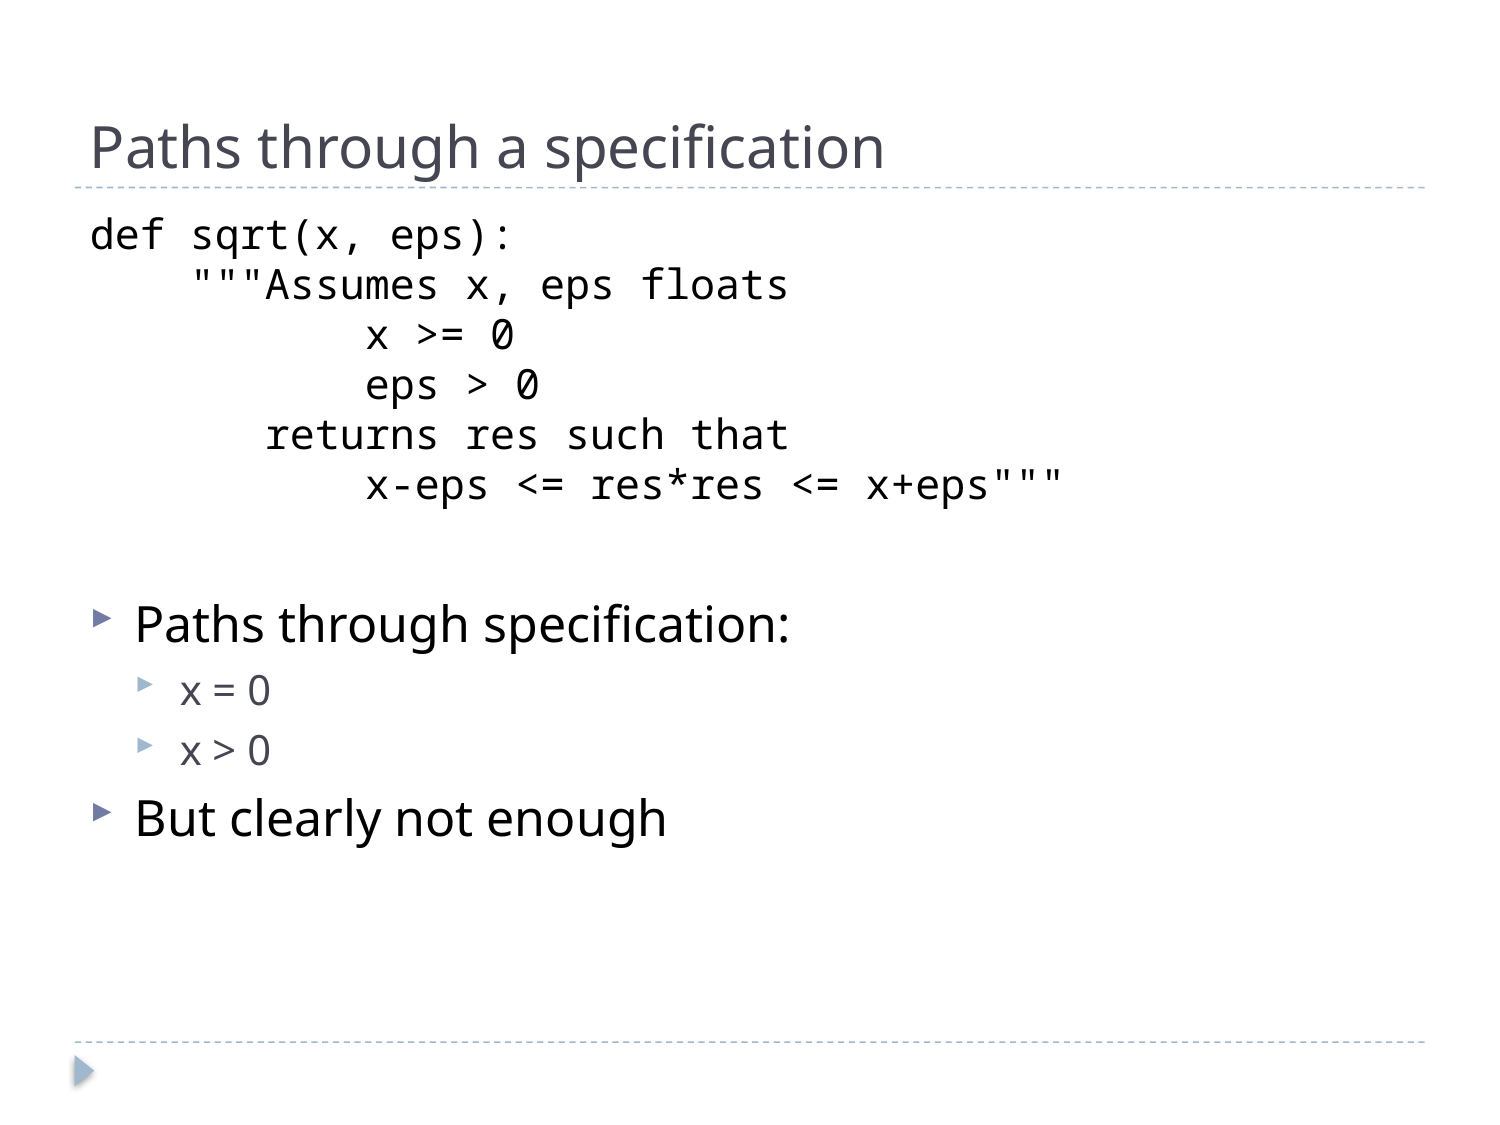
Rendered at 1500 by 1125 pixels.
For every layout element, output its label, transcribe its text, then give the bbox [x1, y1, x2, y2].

title Paths through a specification [75, 24, 1425, 188]
list def sqrt(x, eps): """Assumes x, eps floats x >= 0 eps > 0 returns res such that x-eps <= res*res <= x+eps""" Paths through speciﬁcation: x = 0 x > 0 But clearly not enough [75, 200, 1425, 1010]
